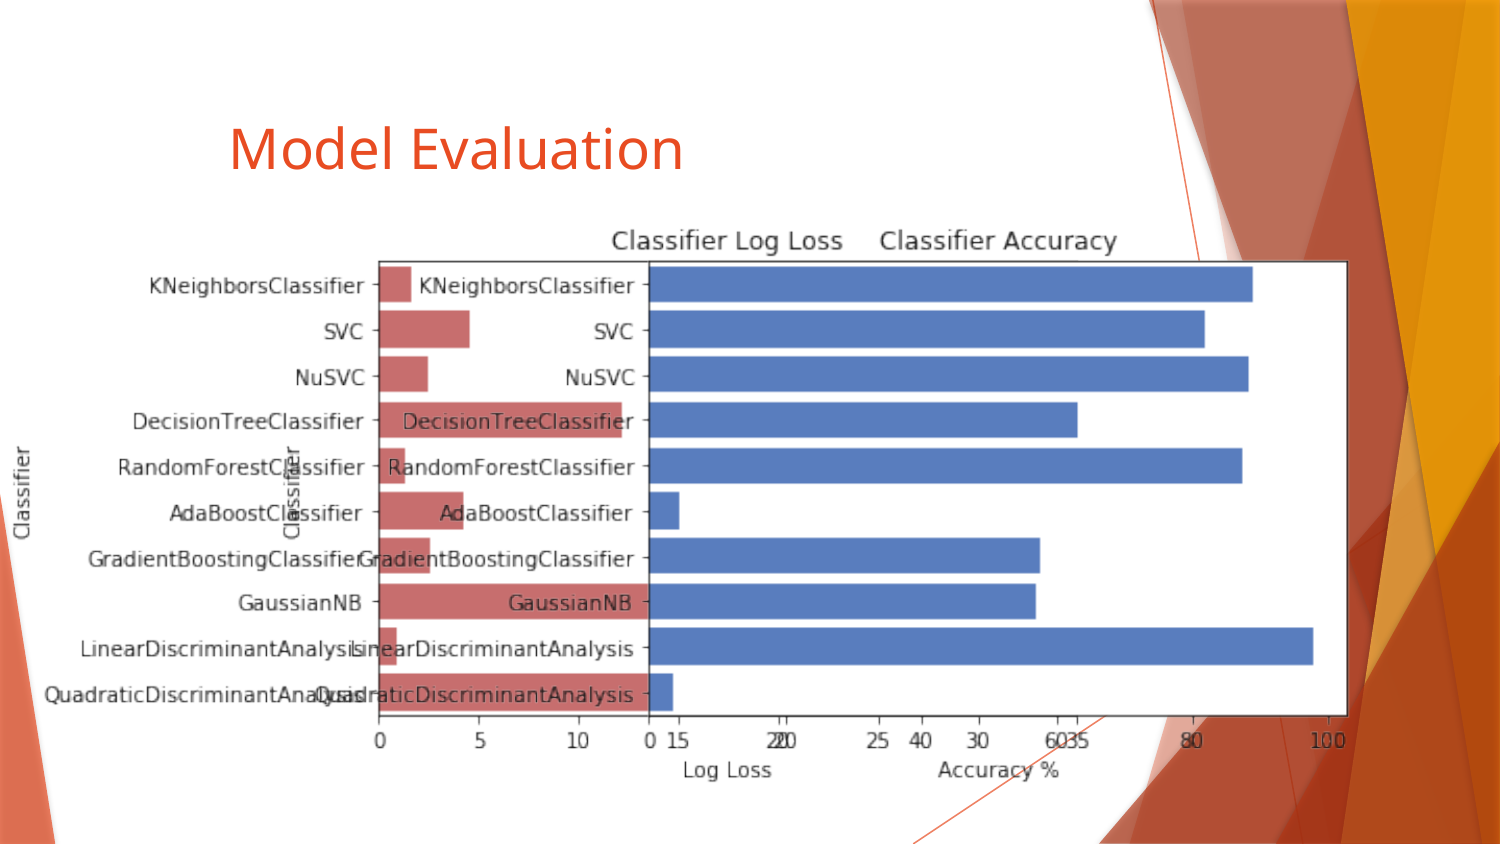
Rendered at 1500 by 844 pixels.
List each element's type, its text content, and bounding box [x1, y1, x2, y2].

title Model Evaluation [213, 98, 1368, 214]
picture [0, 214, 1368, 795]
